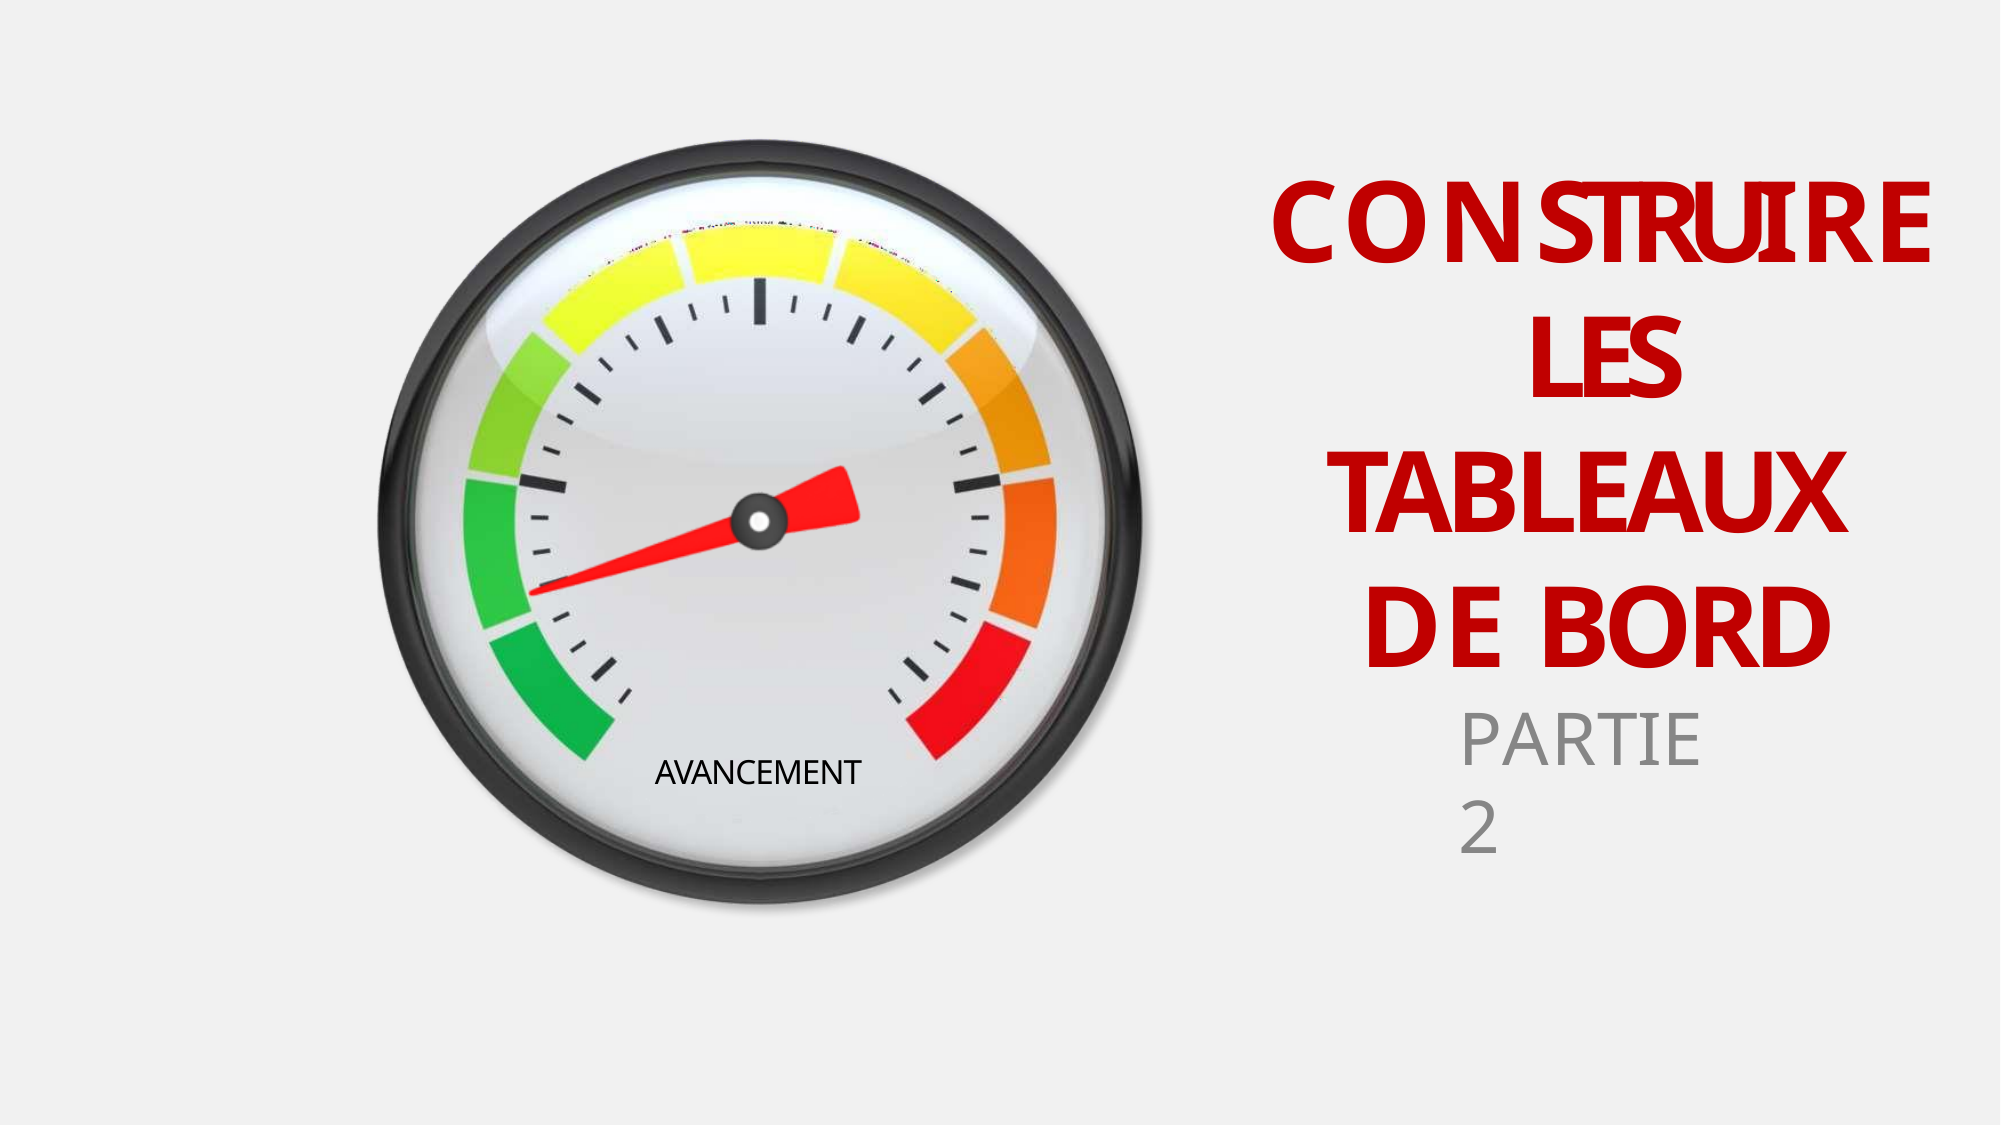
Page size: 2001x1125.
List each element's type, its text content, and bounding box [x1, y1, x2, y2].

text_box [249, 0, 1291, 1054]
text_box PARTIE 2 [1456, 690, 1740, 868]
text_box CONSTRUIRE LES TABLEAUX DE BORD [1295, 147, 1933, 690]
